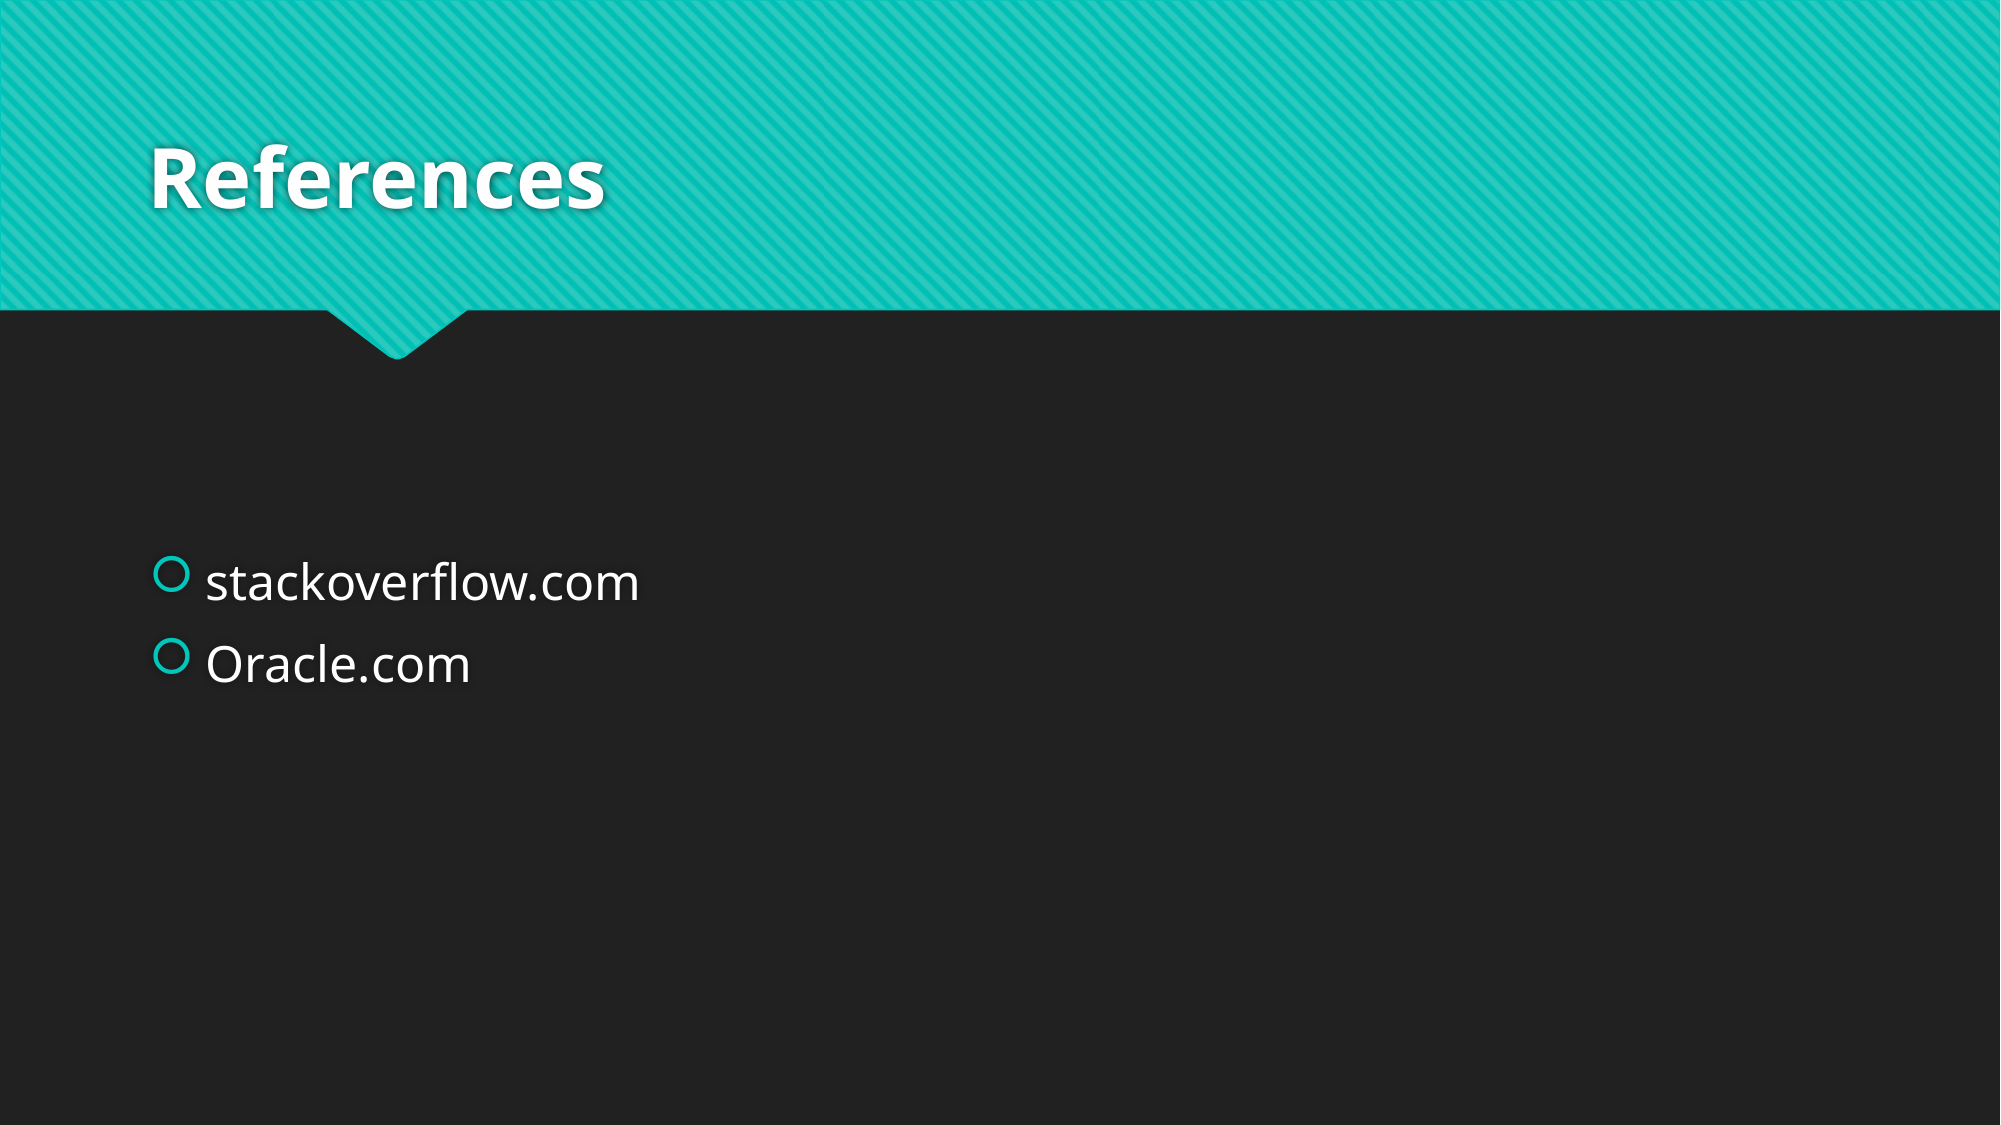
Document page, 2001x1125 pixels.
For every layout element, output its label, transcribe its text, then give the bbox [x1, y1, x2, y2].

title References [132, 73, 1868, 233]
list stackoverflow.com Oracle.com [134, 364, 1866, 962]
